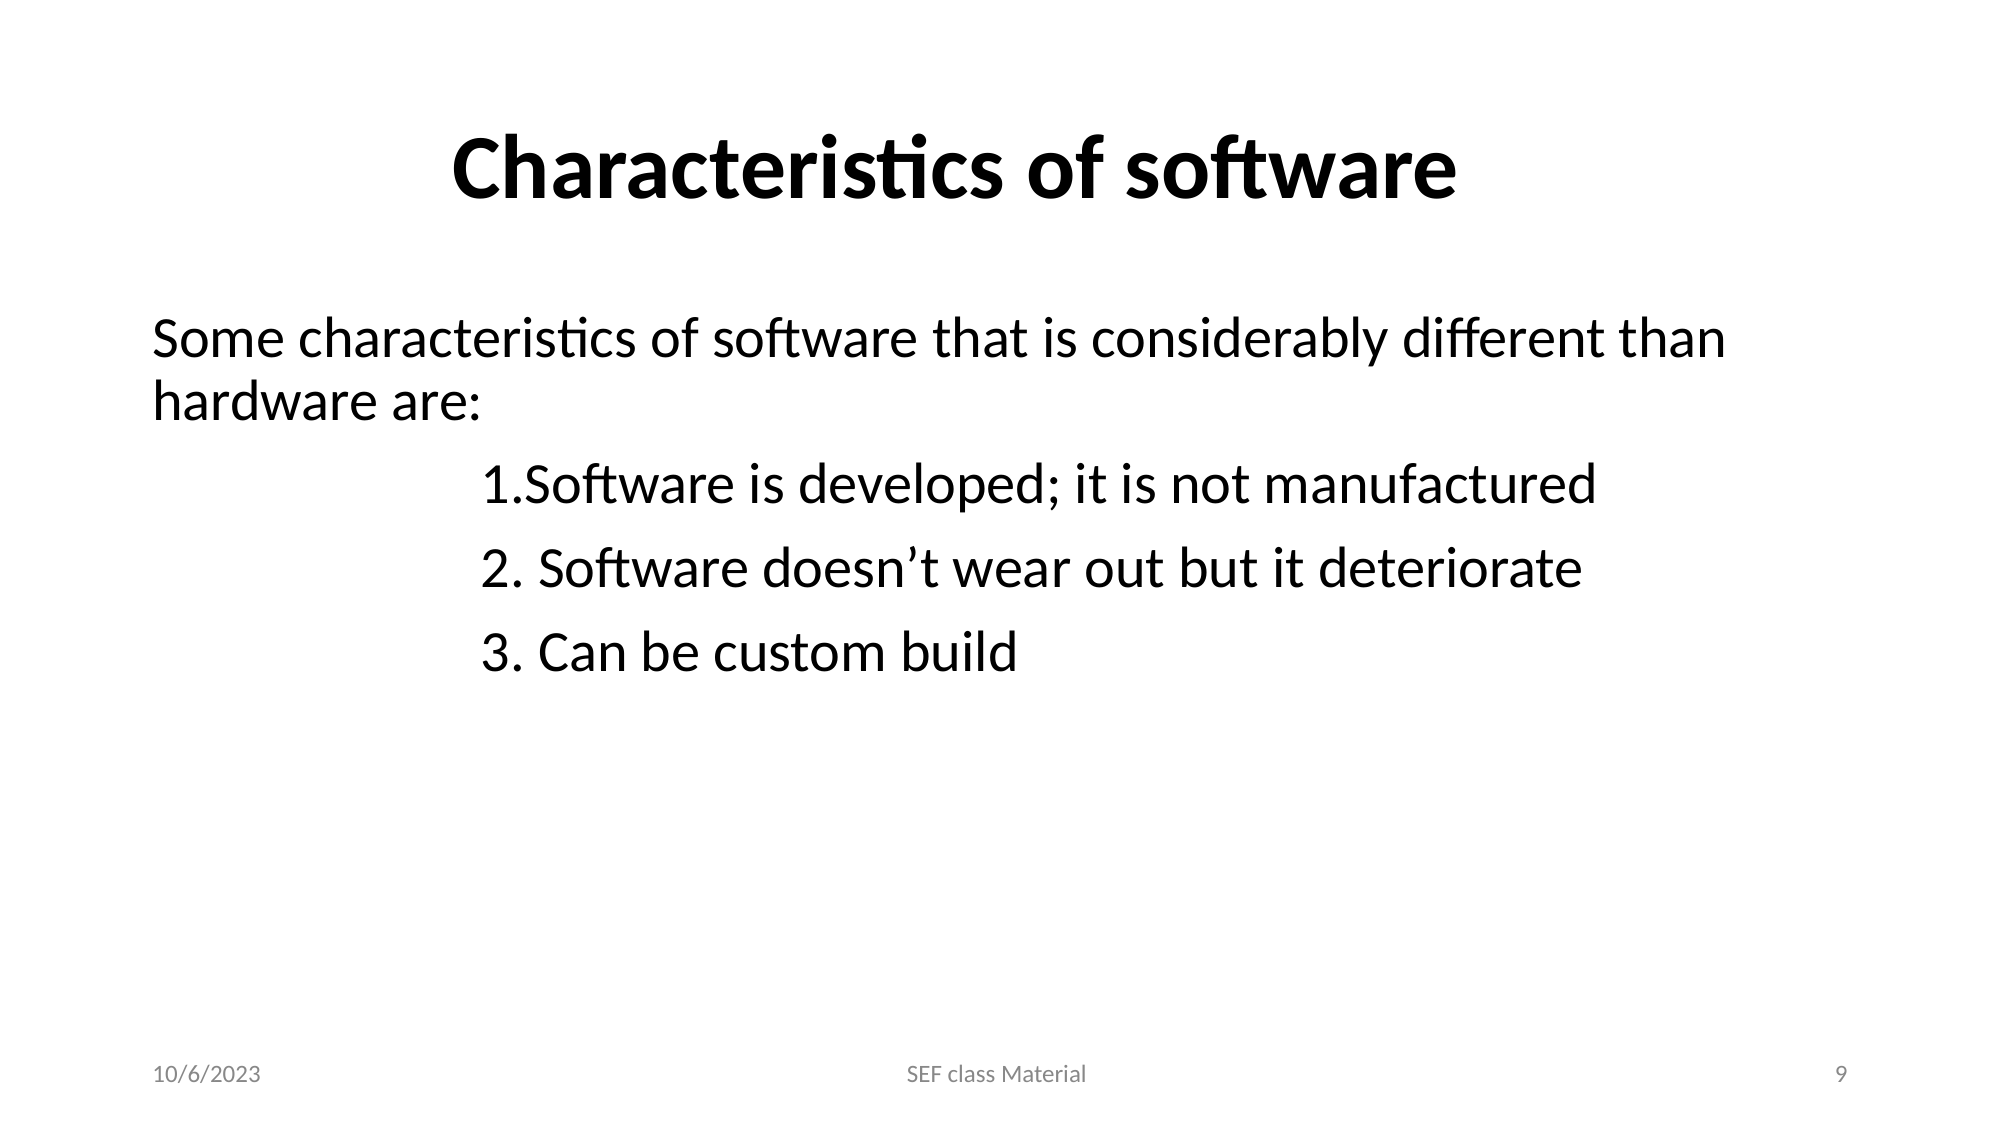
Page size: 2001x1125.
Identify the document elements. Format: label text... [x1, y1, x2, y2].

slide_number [137, 1042, 588, 1103]
title Characteristics of software [137, 59, 1863, 278]
list Some characteristics of software that is considerably different than hardware are: 1.Software is developed; it is not manufactured 2. Software doesn’t wear out but it deteriorate 3. Can be custom build [137, 299, 1863, 1014]
slide_number ‹#› [1412, 1042, 1863, 1103]
footer SEF class Material [662, 1042, 1338, 1103]
